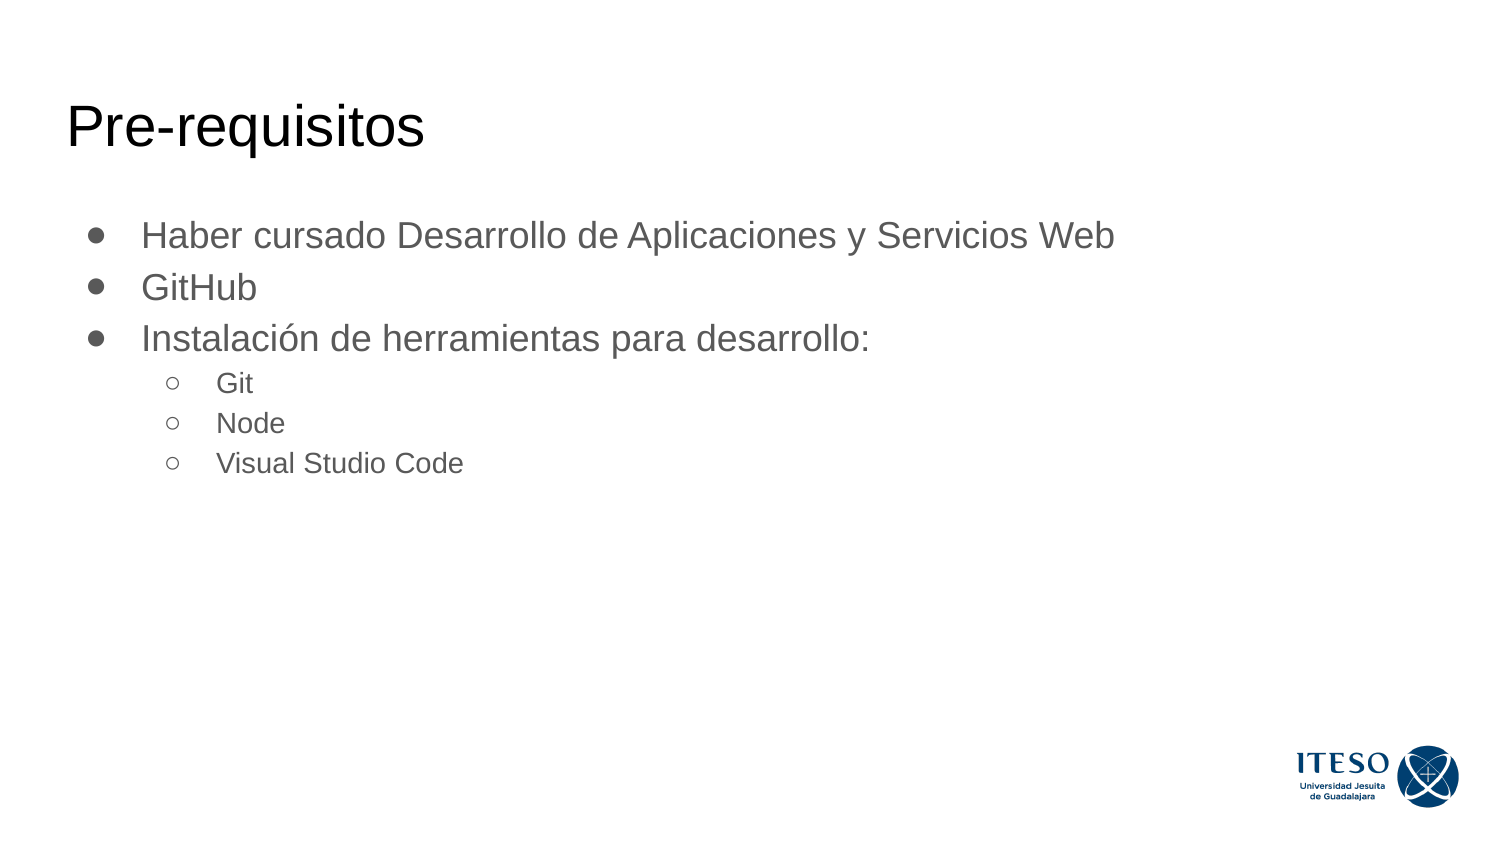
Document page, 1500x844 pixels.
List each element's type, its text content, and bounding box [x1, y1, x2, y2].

list Haber cursado Desarrollo de Aplicaciones y Servicios Web GitHub Instalación de herramientas para desarrollo: Git Node Visual Studio Code [51, 189, 1449, 750]
picture [1287, 724, 1468, 828]
title Pre-requisitos [51, 72, 1449, 167]
